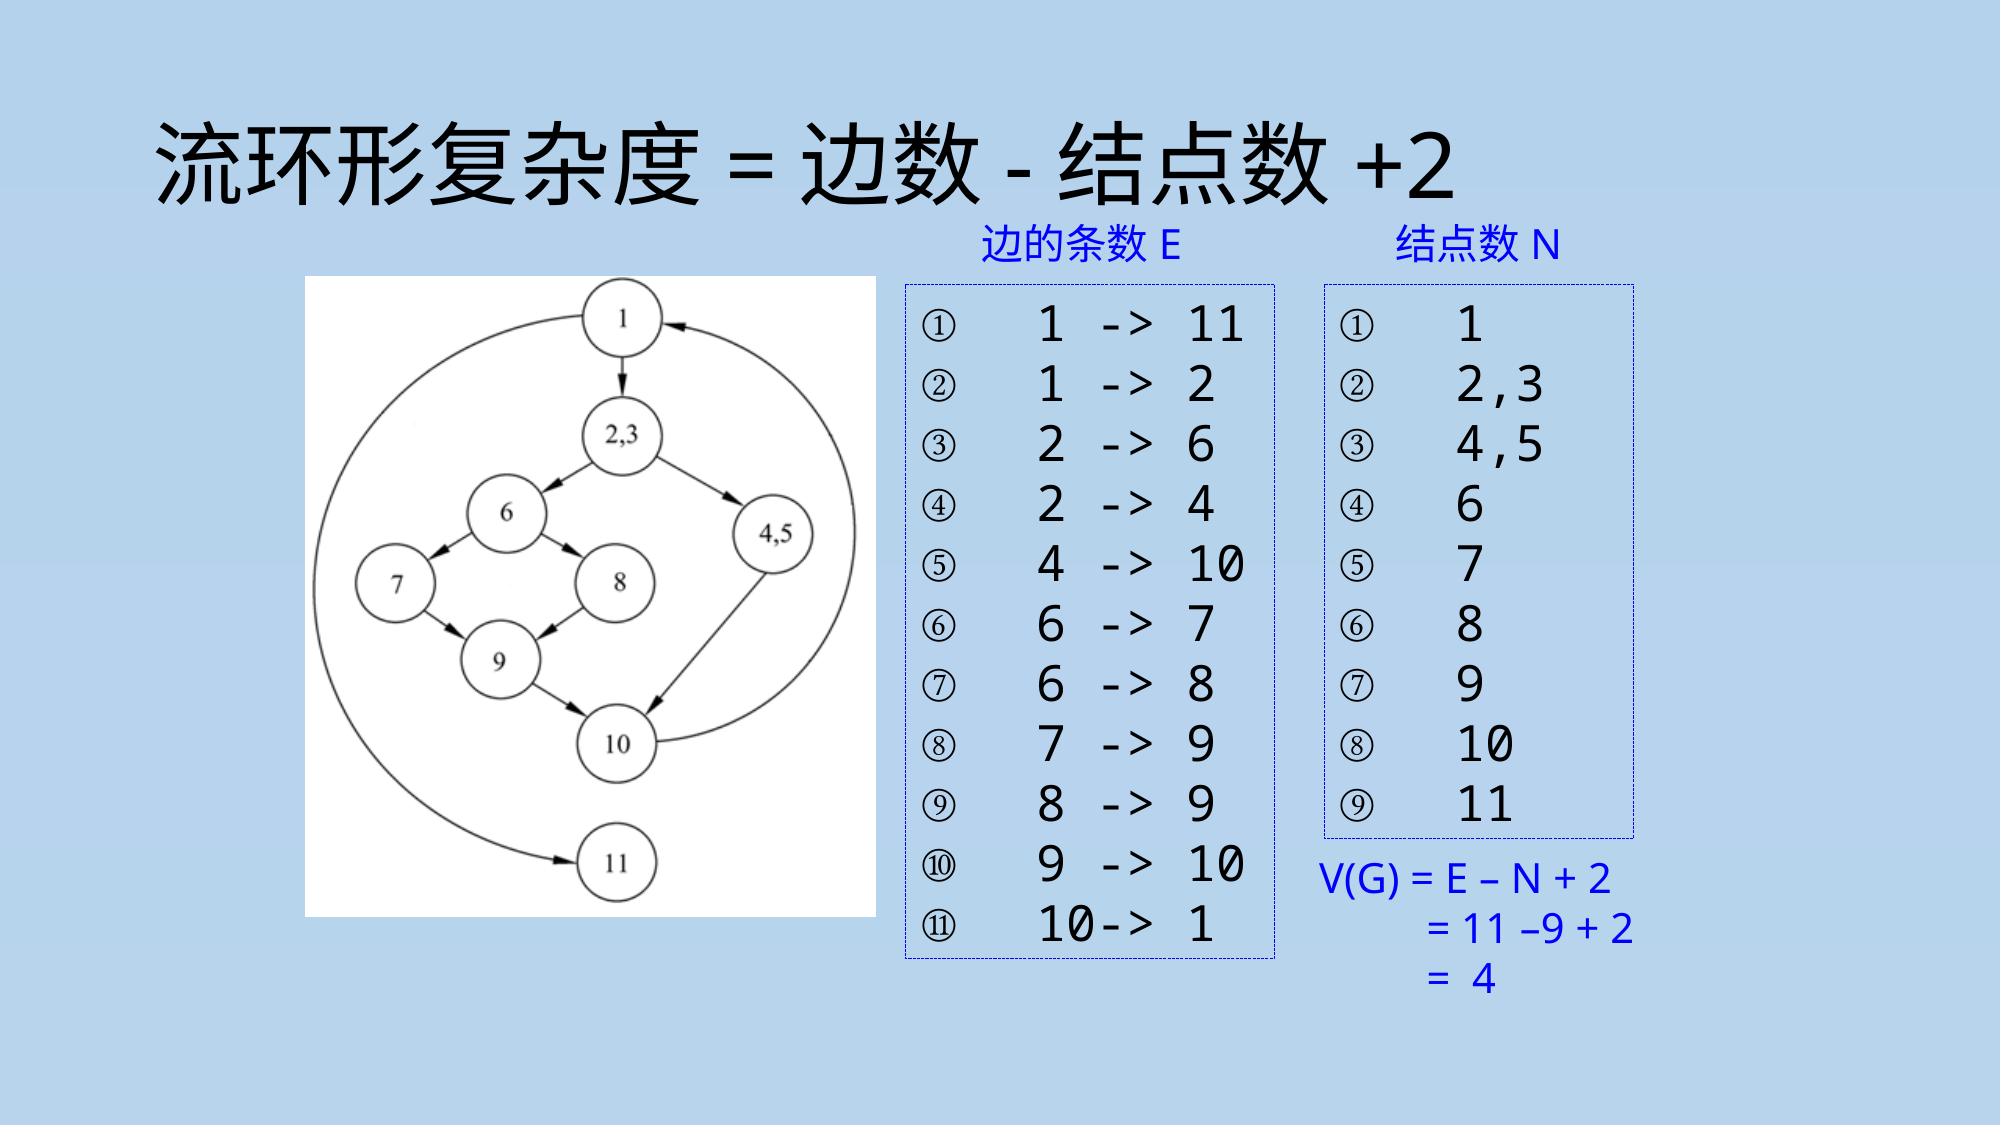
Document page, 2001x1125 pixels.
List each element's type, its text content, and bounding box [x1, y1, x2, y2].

text_box 1 2,3 4,5 6 7 8 9 10 11 [1324, 284, 1634, 839]
title 流环形复杂度=边数-结点数+2 [137, 59, 1863, 278]
text_box 边的条数E [966, 210, 1197, 276]
text_box 1 -> 11 1 -> 2 2 -> 6 2 -> 4 4 -> 10 6 -> 7 6 -> 8 7 -> 9 8 -> 9 9 -> 10 10-> 1 [905, 284, 1275, 959]
text_box 结点数N [1380, 210, 1577, 276]
picture [305, 276, 876, 917]
text_box V(G) = E – N + 2 = 11 –9 + 2 = 4 [1304, 844, 1680, 1010]
